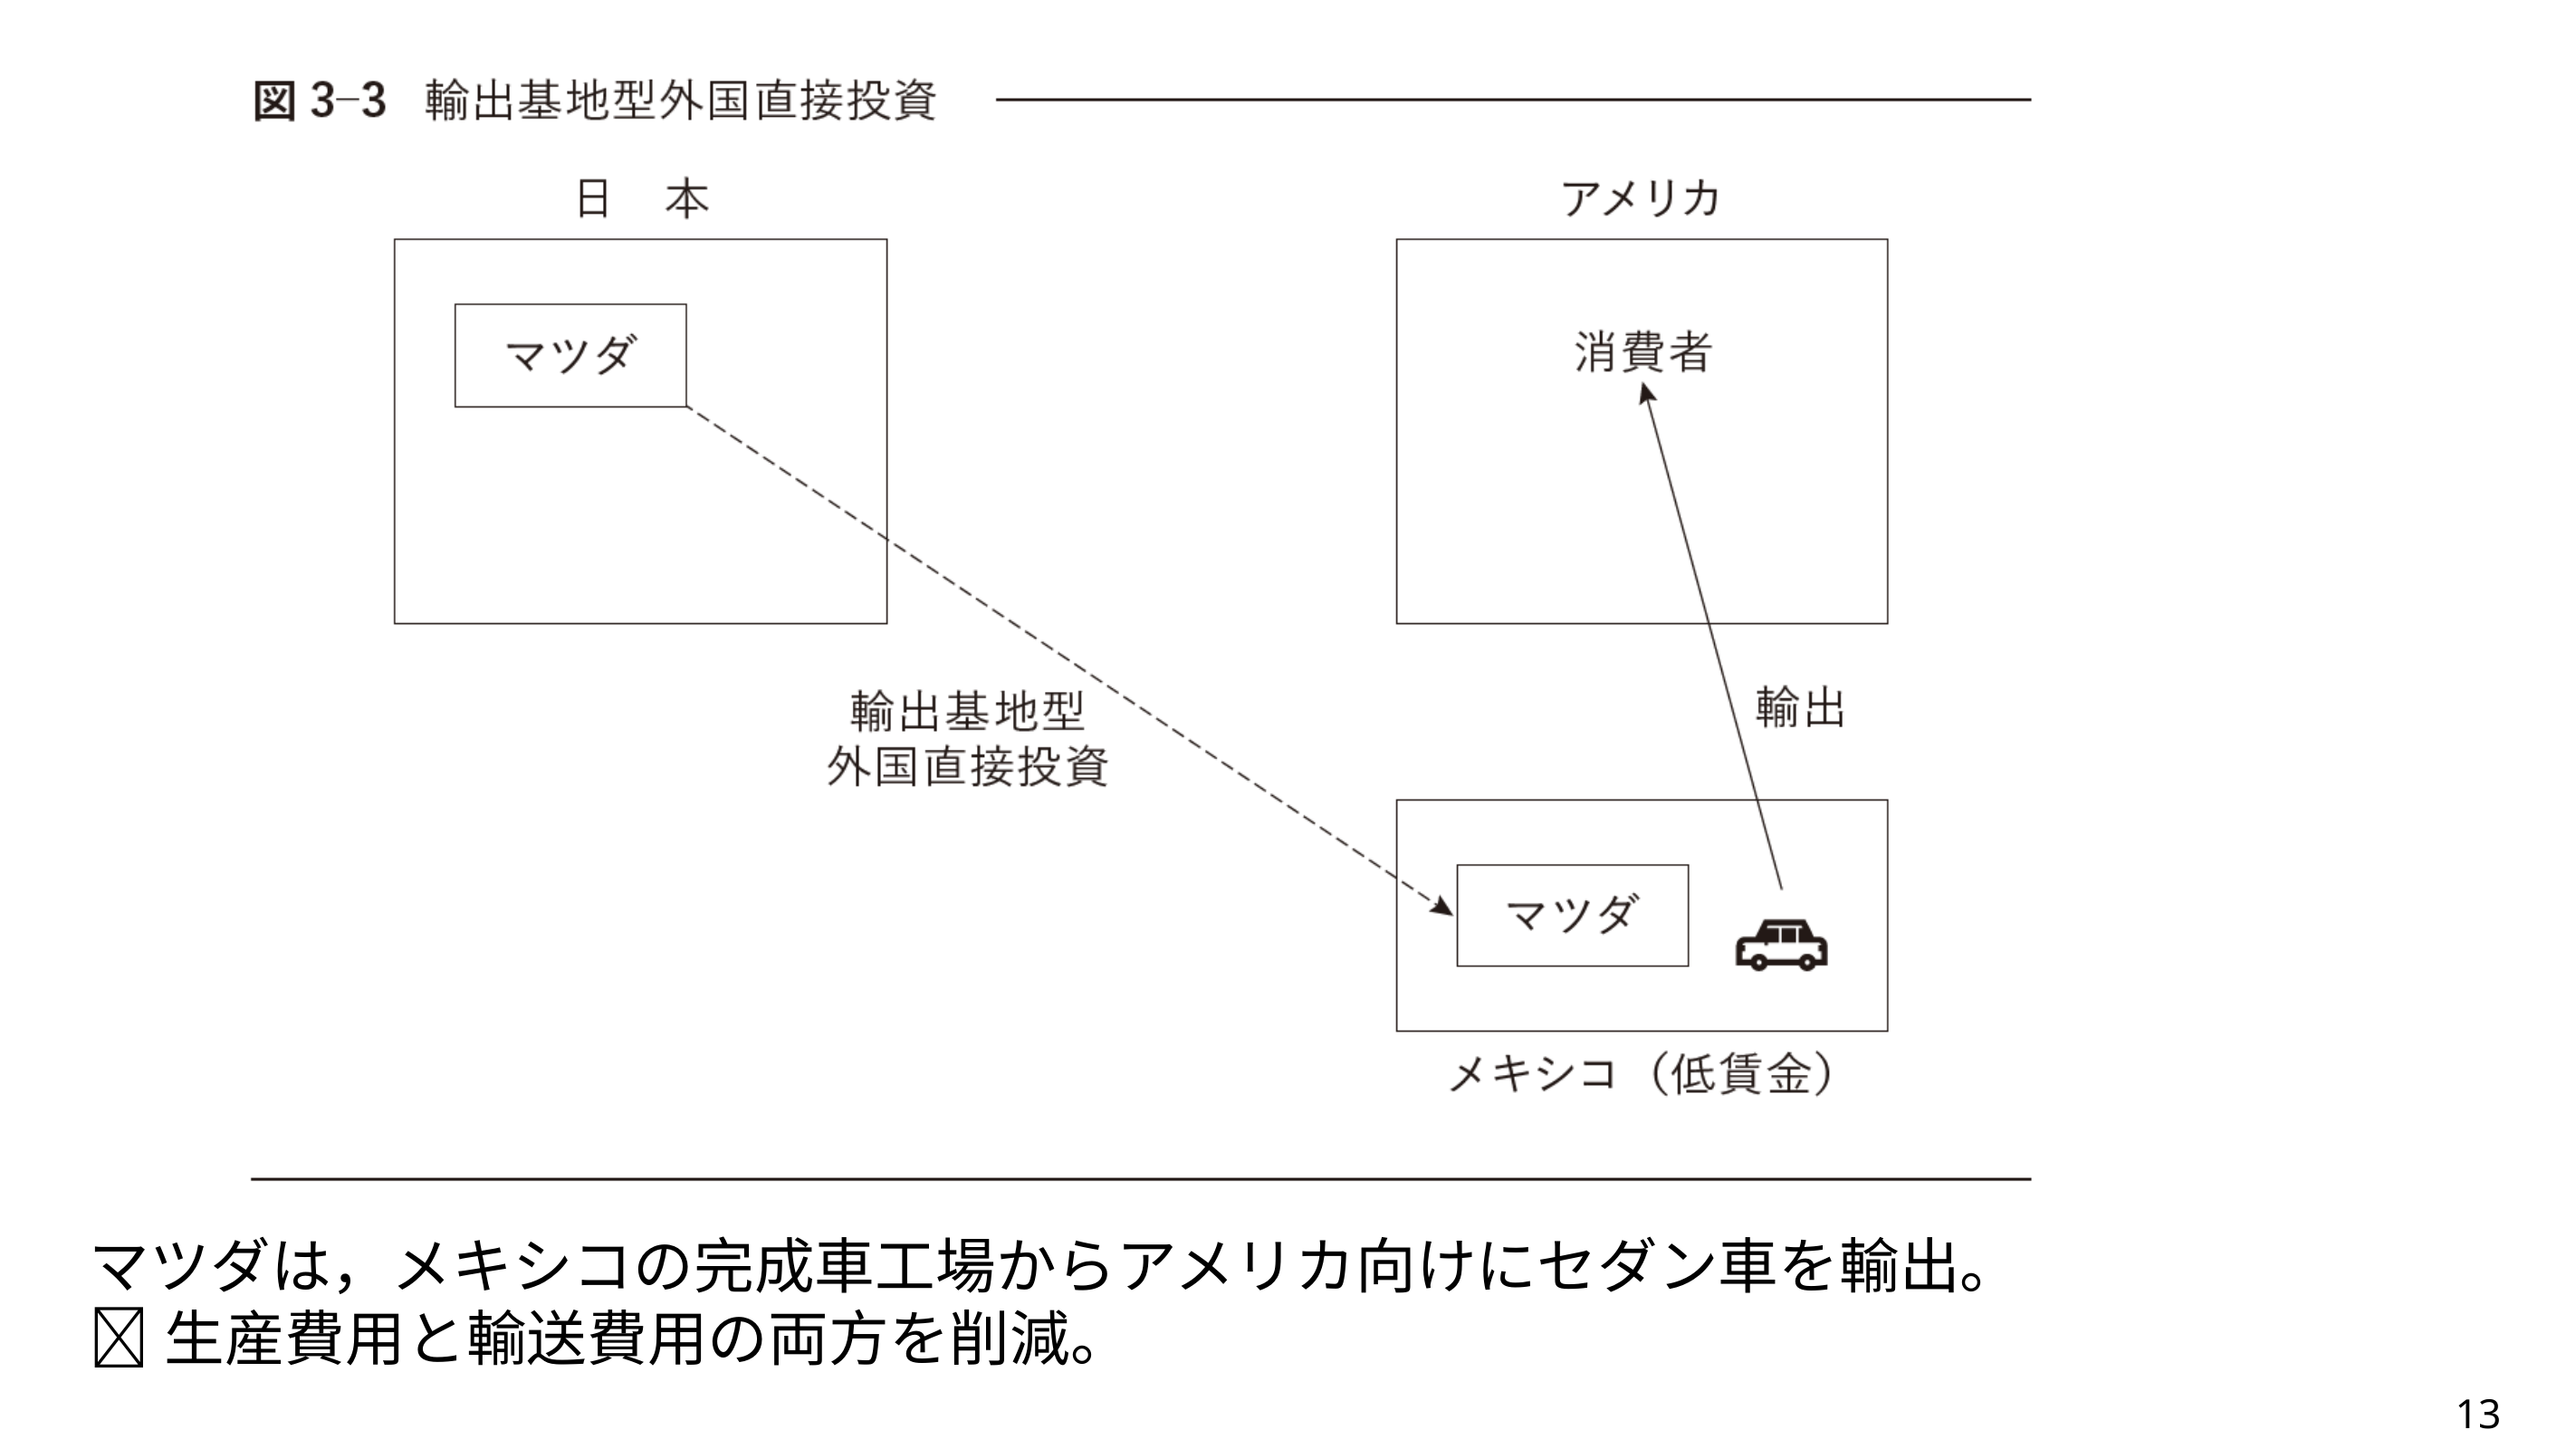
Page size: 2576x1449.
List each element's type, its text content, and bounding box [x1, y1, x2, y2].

picture [214, 55, 2049, 1217]
slide_number 13 [2439, 1380, 2517, 1446]
text_box マツダは，メキシコの完成車工場からアメリカ向けにセダン車を輸出。 生産費用と輸送費用の両方を削減。 [76, 1221, 2498, 1379]
